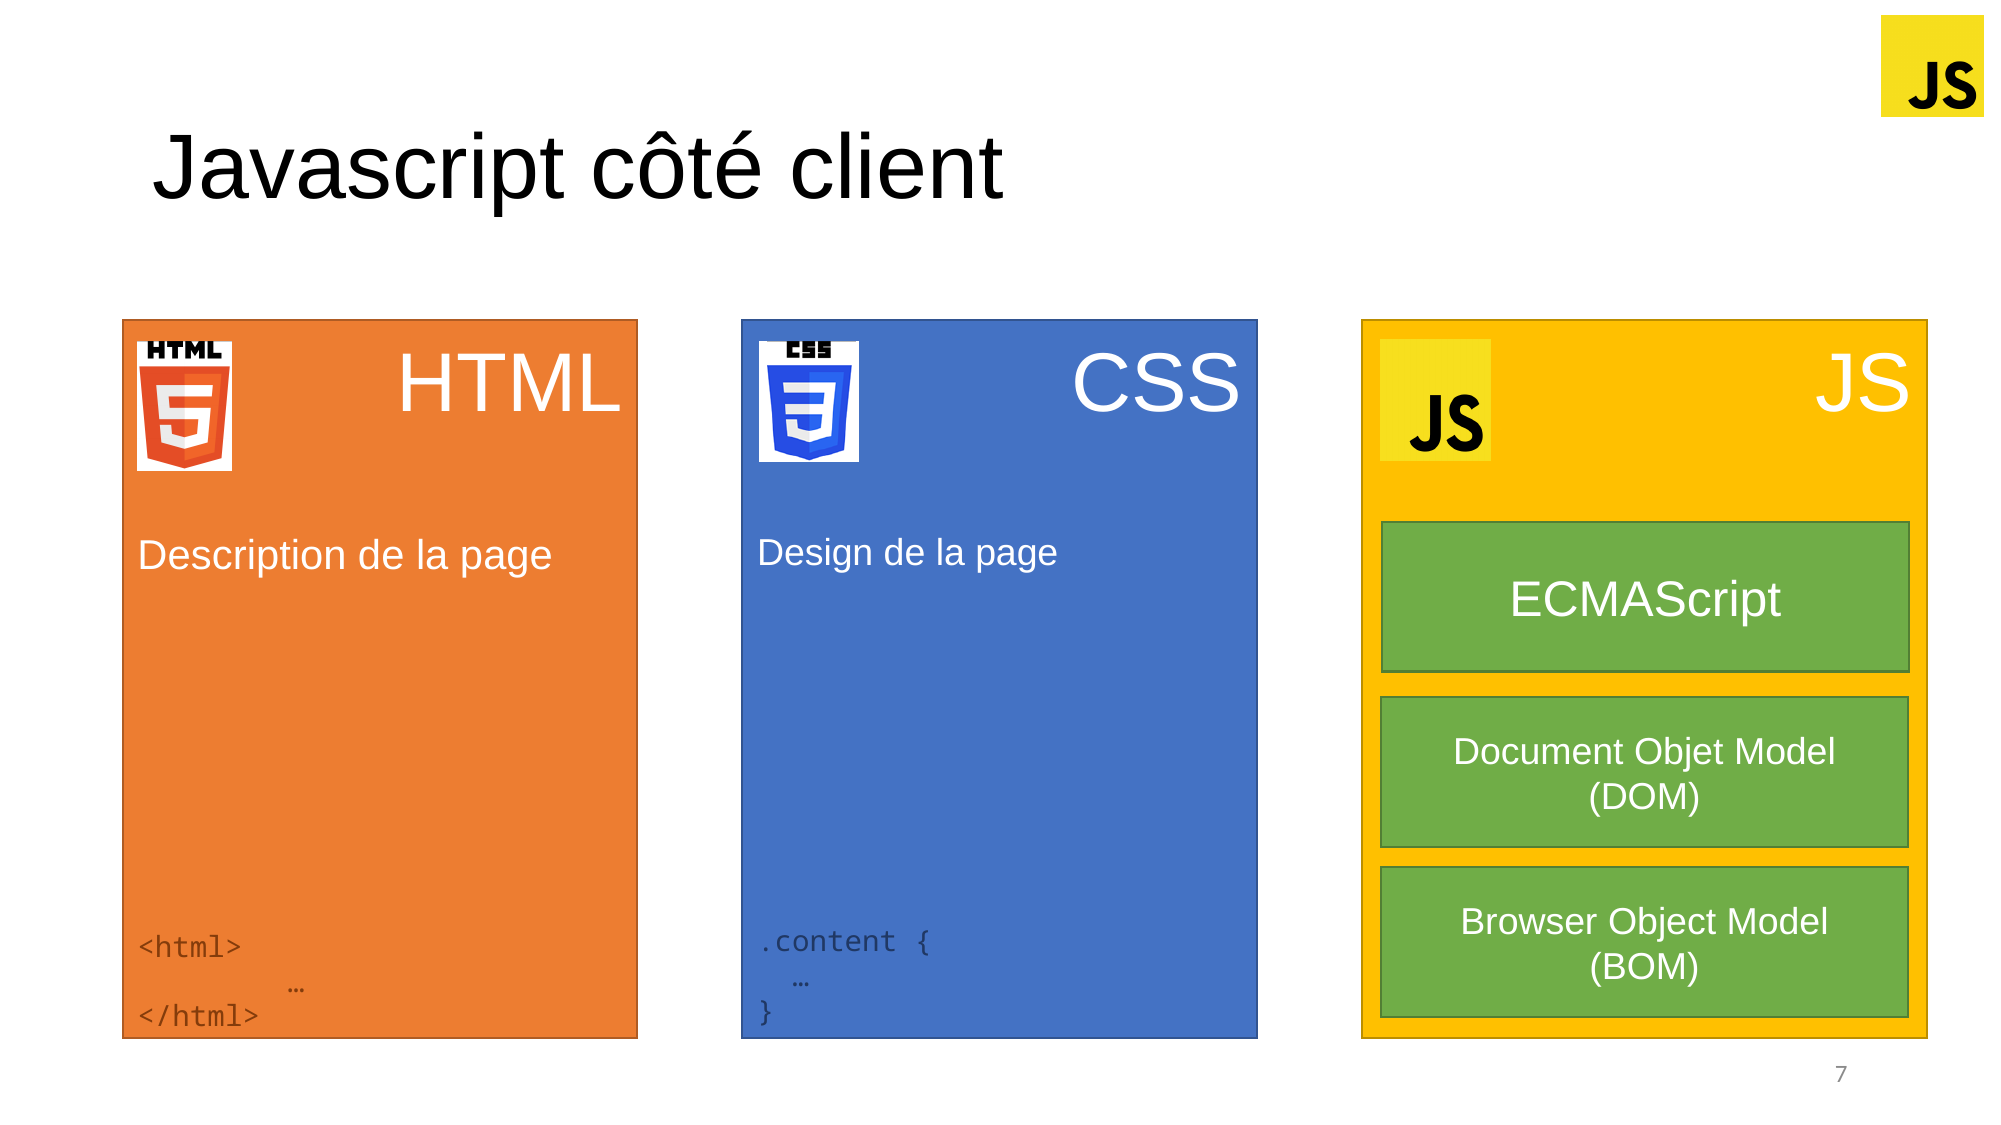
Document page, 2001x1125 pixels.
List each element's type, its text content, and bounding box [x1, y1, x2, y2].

text_box JS [1361, 319, 1928, 1039]
text_box Document Objet Model (DOM) [1380, 696, 1909, 848]
text_box CSS Design de la page .content { … } [741, 319, 1258, 1039]
text_box ECMAScript [1381, 521, 1910, 673]
text_box HTML Description de la page <html> … </html> [122, 319, 638, 1039]
picture [1380, 339, 1491, 461]
slide_number 7 [1412, 1042, 1863, 1103]
picture [137, 341, 232, 471]
picture [759, 341, 859, 463]
title Javascript côté client [137, 59, 1863, 278]
picture [1881, 15, 1984, 118]
text_box Browser Object Model (BOM) [1380, 866, 1909, 1018]
